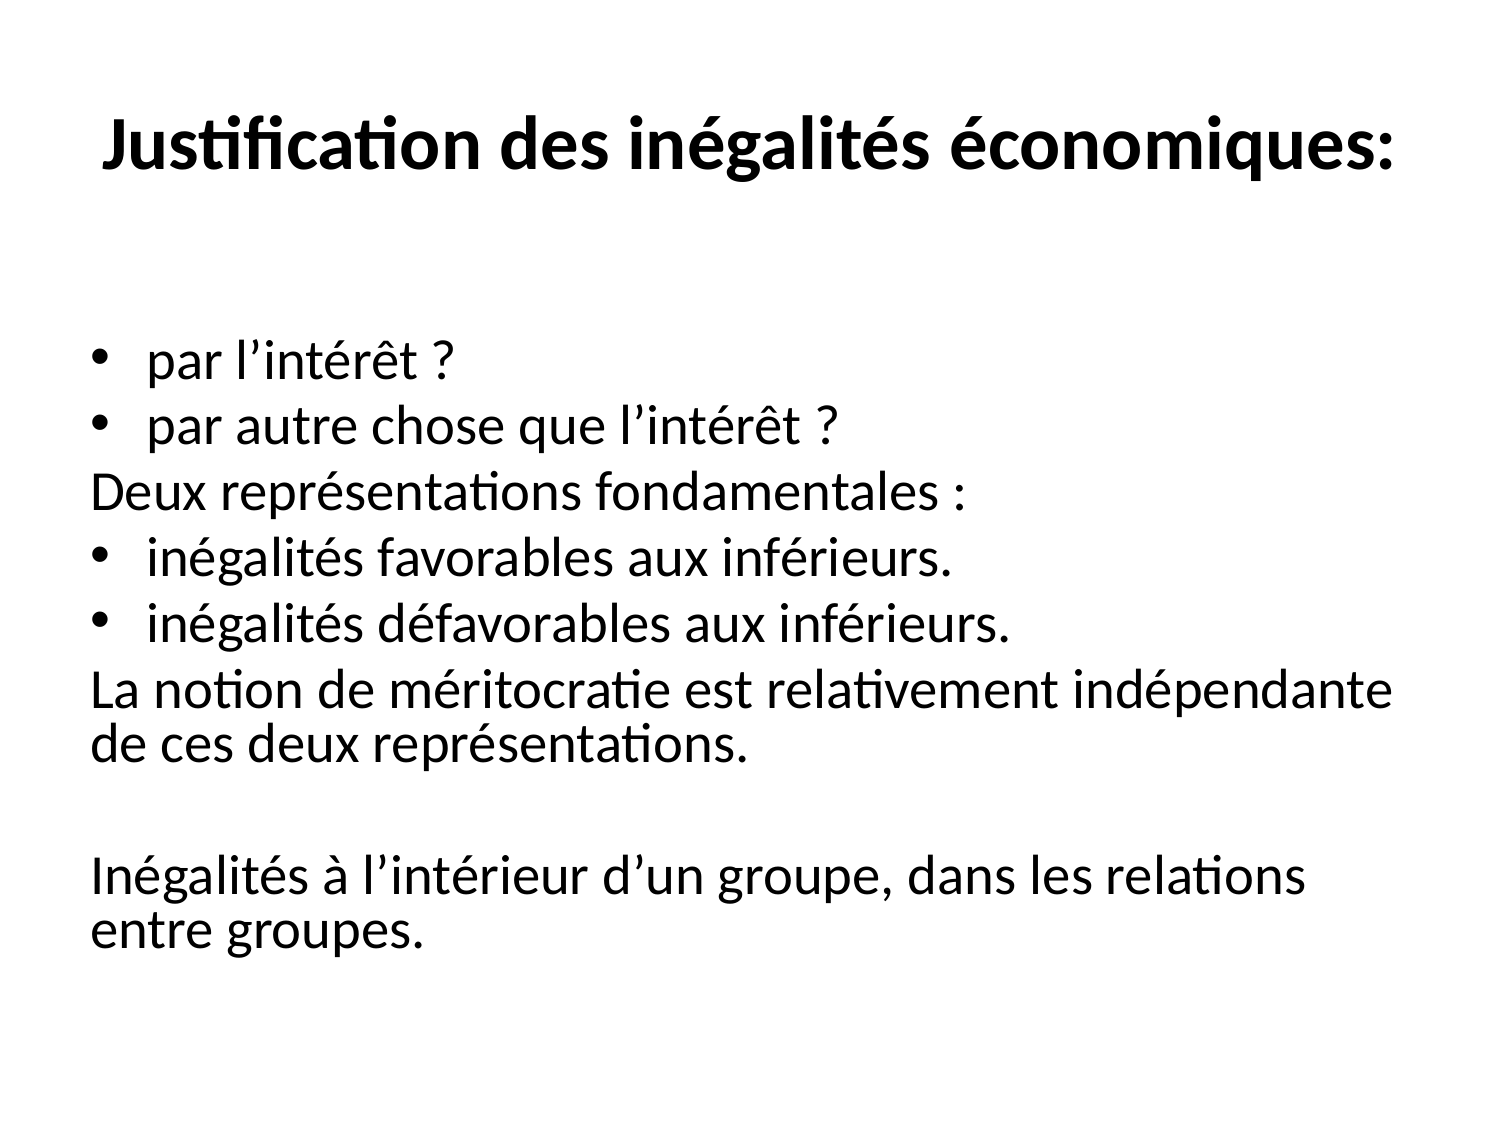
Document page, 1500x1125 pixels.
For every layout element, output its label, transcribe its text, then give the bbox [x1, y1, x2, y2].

list par l’intérêt ? par autre chose que l’intérêt ? Deux représentations fondamentales : inégalités favorables aux inférieurs. inégalités défavorables aux inférieurs. La notion de méritocratie est relativement indépendante de ces deux représentations. Inégalités à l’intérieur d’un groupe, dans les relations entre groupes. [75, 262, 1425, 1005]
title Justification des inégalités économiques: [75, 45, 1425, 233]
